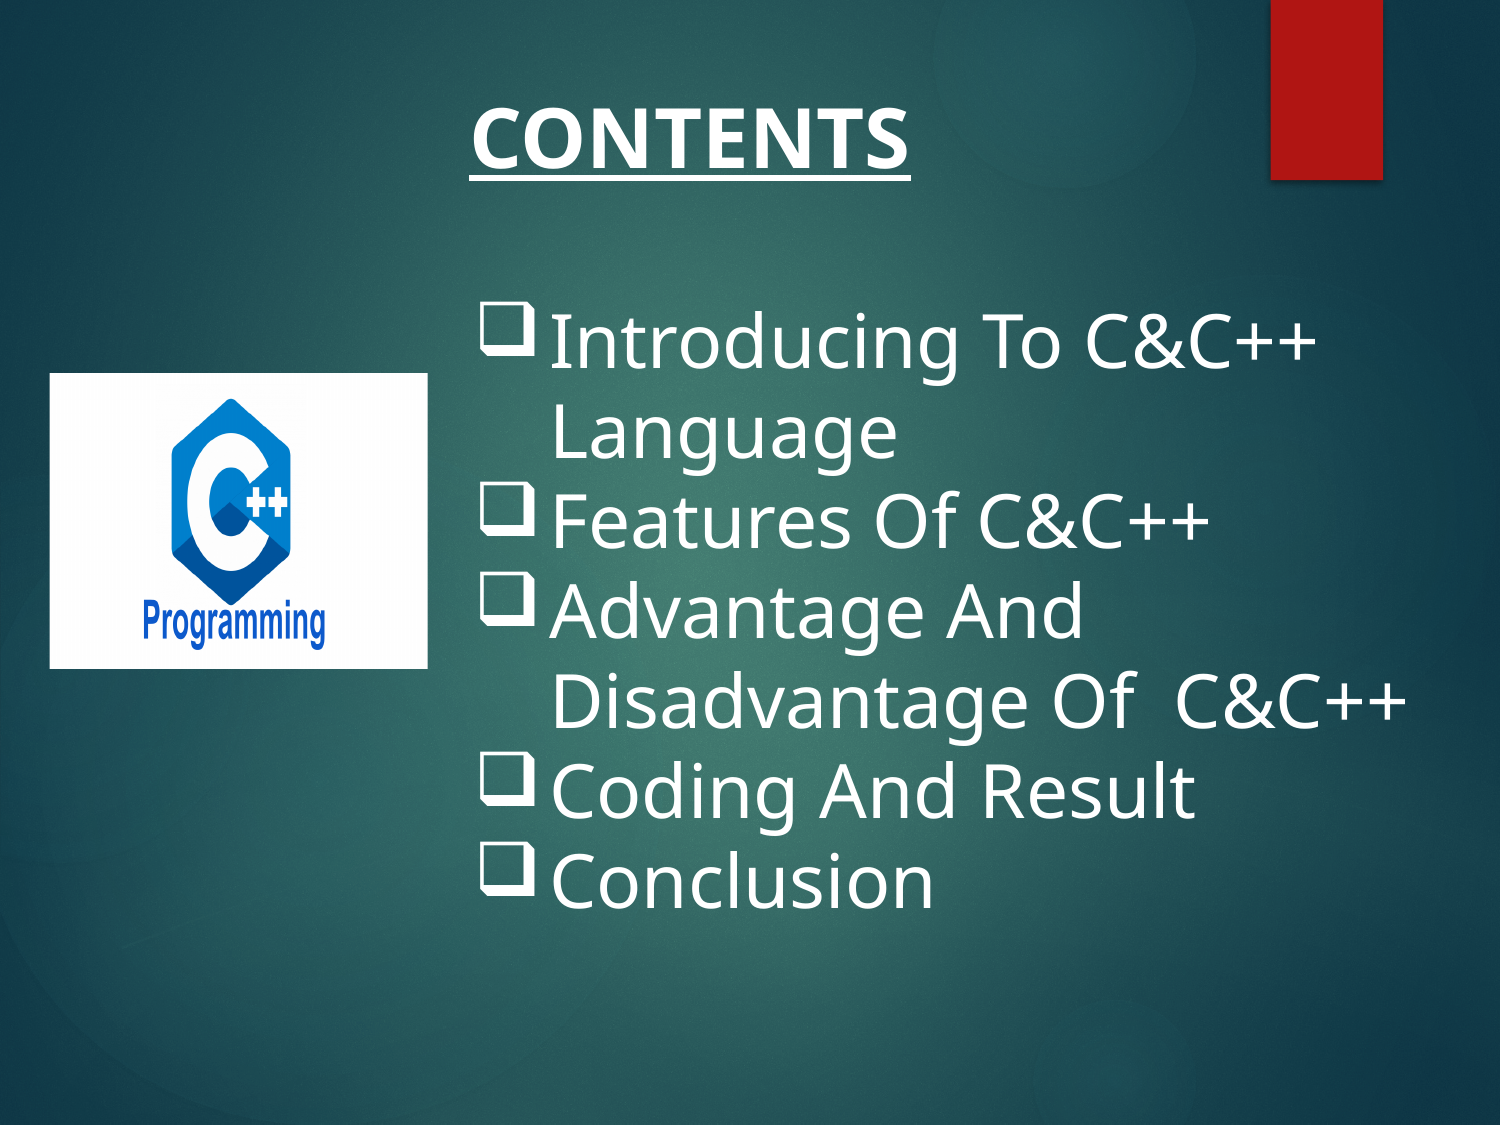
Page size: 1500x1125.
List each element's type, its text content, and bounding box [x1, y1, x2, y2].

text_box CONTENTS [454, 78, 928, 193]
text_box [49, 373, 428, 669]
text_box [596, 285, 1471, 1125]
text_box Introducing To C&C++ Language Features Of C&C++ Advantage And Disadvantage Of C&C++ Coding And Result Conclusion [459, 286, 1457, 932]
